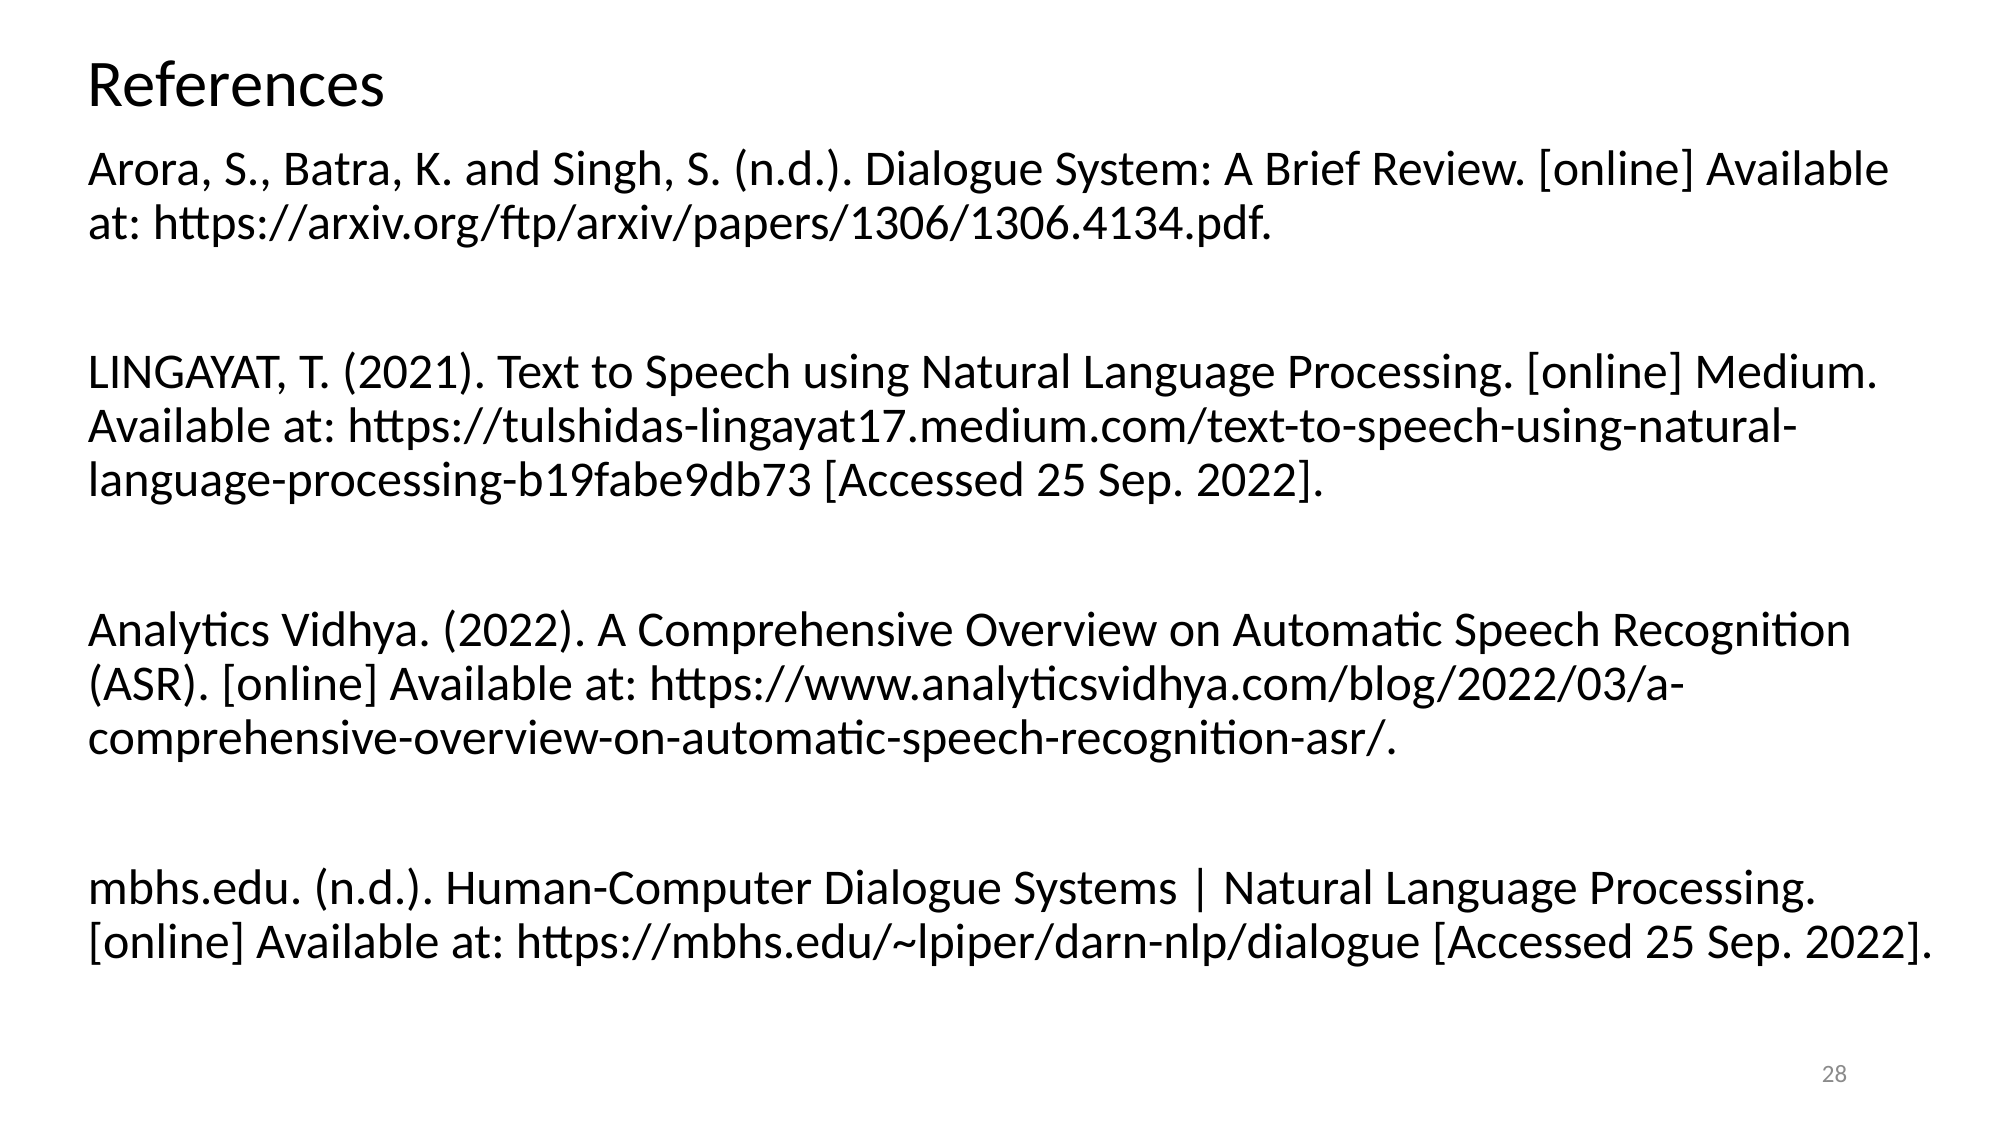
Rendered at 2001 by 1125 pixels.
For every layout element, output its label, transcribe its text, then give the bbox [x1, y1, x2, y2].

subtitle References Arora, S., Batra, K. and Singh, S. (n.d.). Dialogue System: A Brief Review. [online] Available at: https://arxiv.org/ftp/arxiv/papers/1306/1306.4134.pdf. LINGAYAT, T. (2021). Text to Speech using Natural Language Processing. [online] Medium. Available at: https://tulshidas-lingayat17.medium.com/text-to-speech-using-natural-language-processing-b19fabe9db73 [Accessed 25 Sep. 2022]. Analytics Vidhya. (2022). A Comprehensive Overview on Automatic Speech Recognition (ASR). [online] Available at: https://www.analyticsvidhya.com/blog/2022/03/a-comprehensive-overview-on-automatic-speech-recognition-asr/. mbhs.edu. (n.d.). Human-Computer Dialogue Systems | Natural Language Processing. [online] Available at: https://mbhs.edu/~lpiper/darn-nlp/dialogue [Accessed 25 Sep. 2022]. [72, 41, 1964, 1084]
slide_number 28 [1412, 1042, 1863, 1103]
